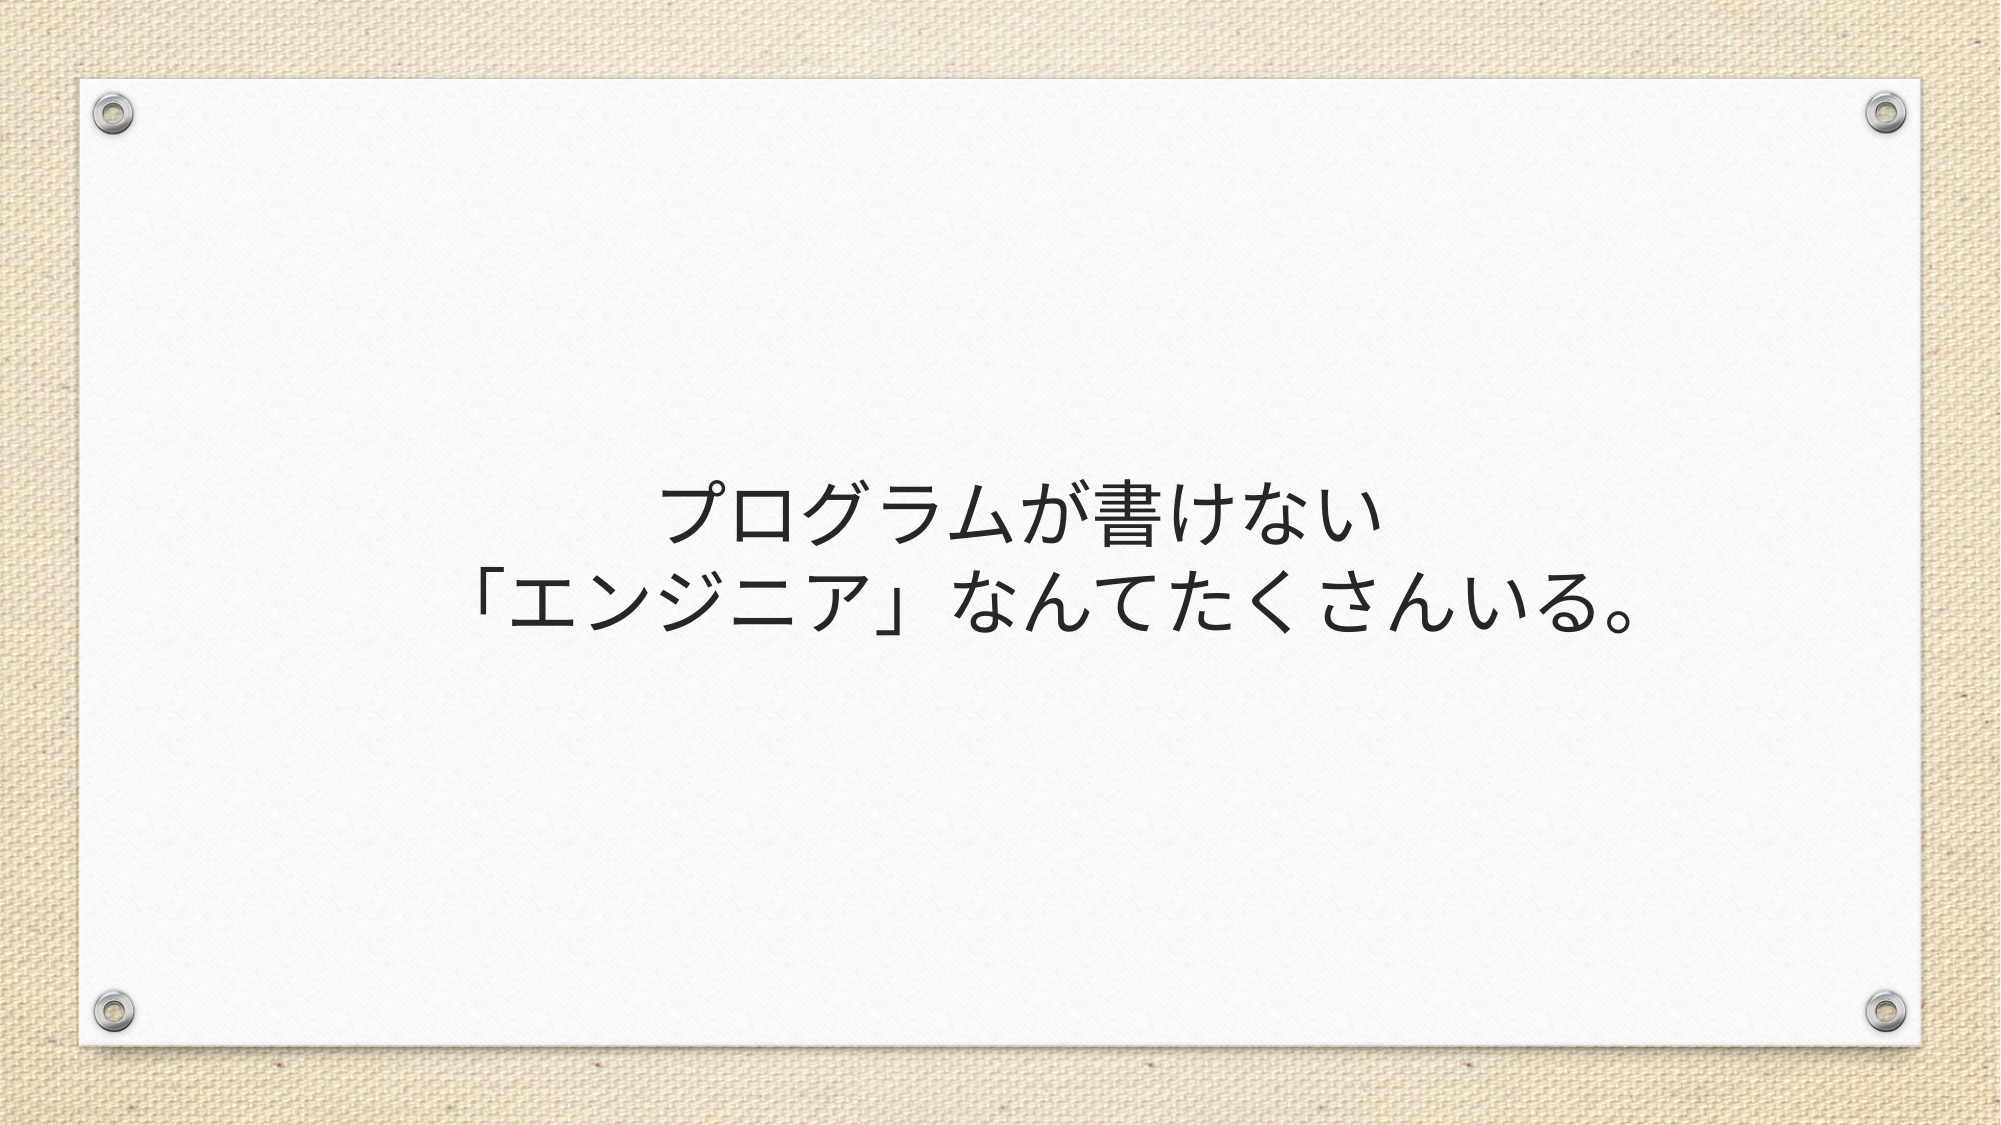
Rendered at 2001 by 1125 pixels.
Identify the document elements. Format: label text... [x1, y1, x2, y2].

picture [0, 0, 2001, 1125]
title プログラムが書けない 「エンジニア」なんてたくさんいる。 [403, 431, 1636, 680]
